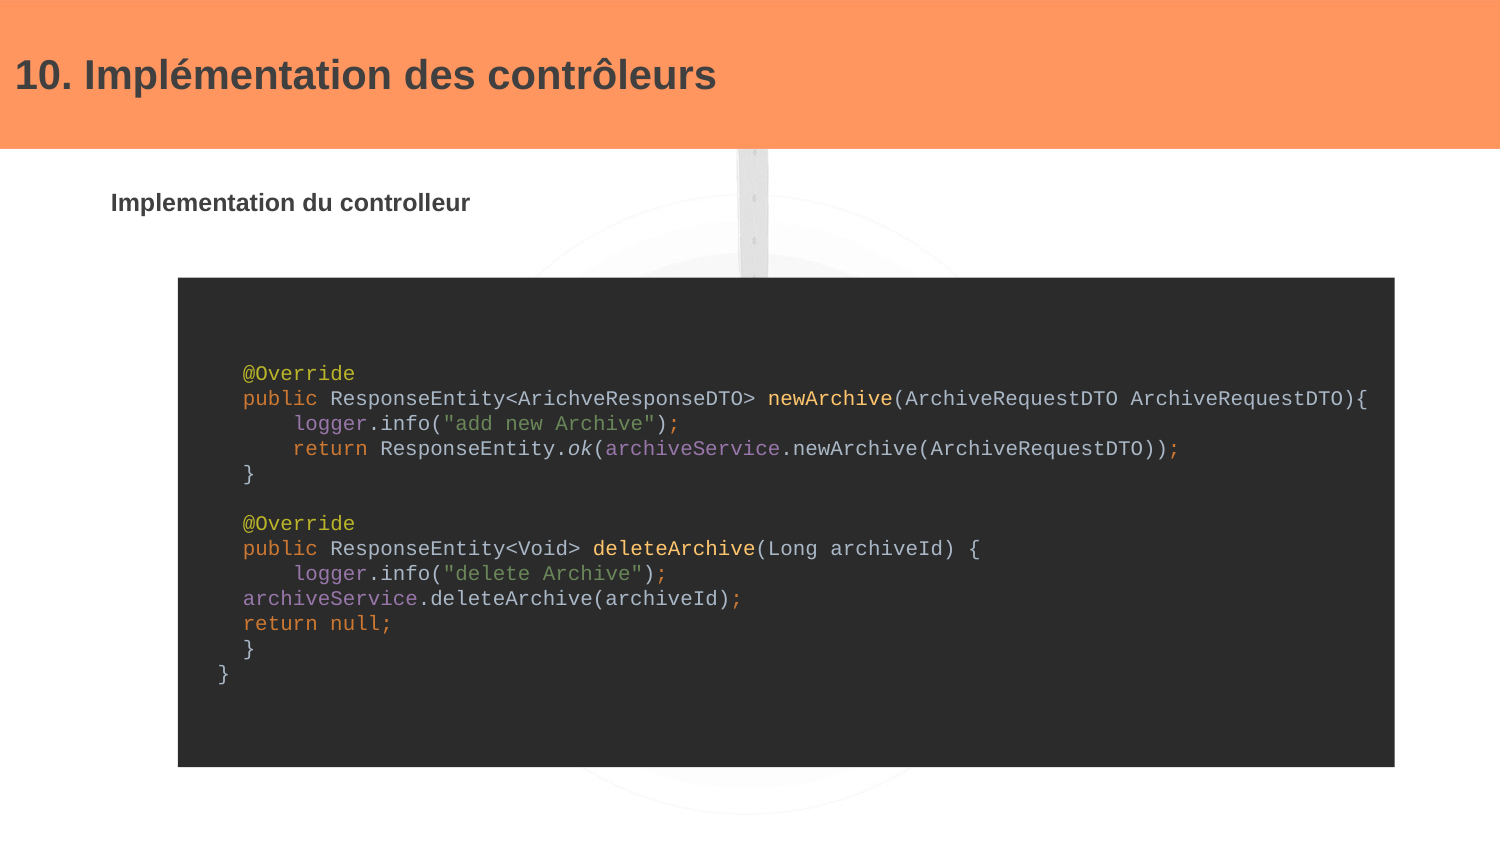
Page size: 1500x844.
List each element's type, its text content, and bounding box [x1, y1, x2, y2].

list @Override public ResponseEntity<ArichveResponseDTO> newArchive(ArchiveRequestDTO ArchiveRequestDTO){ logger.info("add new Archive"); return ResponseEntity.ok(archiveService.newArchive(ArchiveRequestDTO)); } @Override public ResponseEntity<Void> deleteArchive(Long archiveId) { logger.info("delete Archive"); archiveService.deleteArchive(archiveId); return null; } } [177, 277, 1395, 768]
list [69, 232, 1448, 800]
picture [0, 146, 1500, 844]
list [45, 232, 1440, 812]
title 10. Implémentation des contrôleurs [0, 0, 1500, 146]
list Implementation du controlleur [45, 178, 563, 223]
